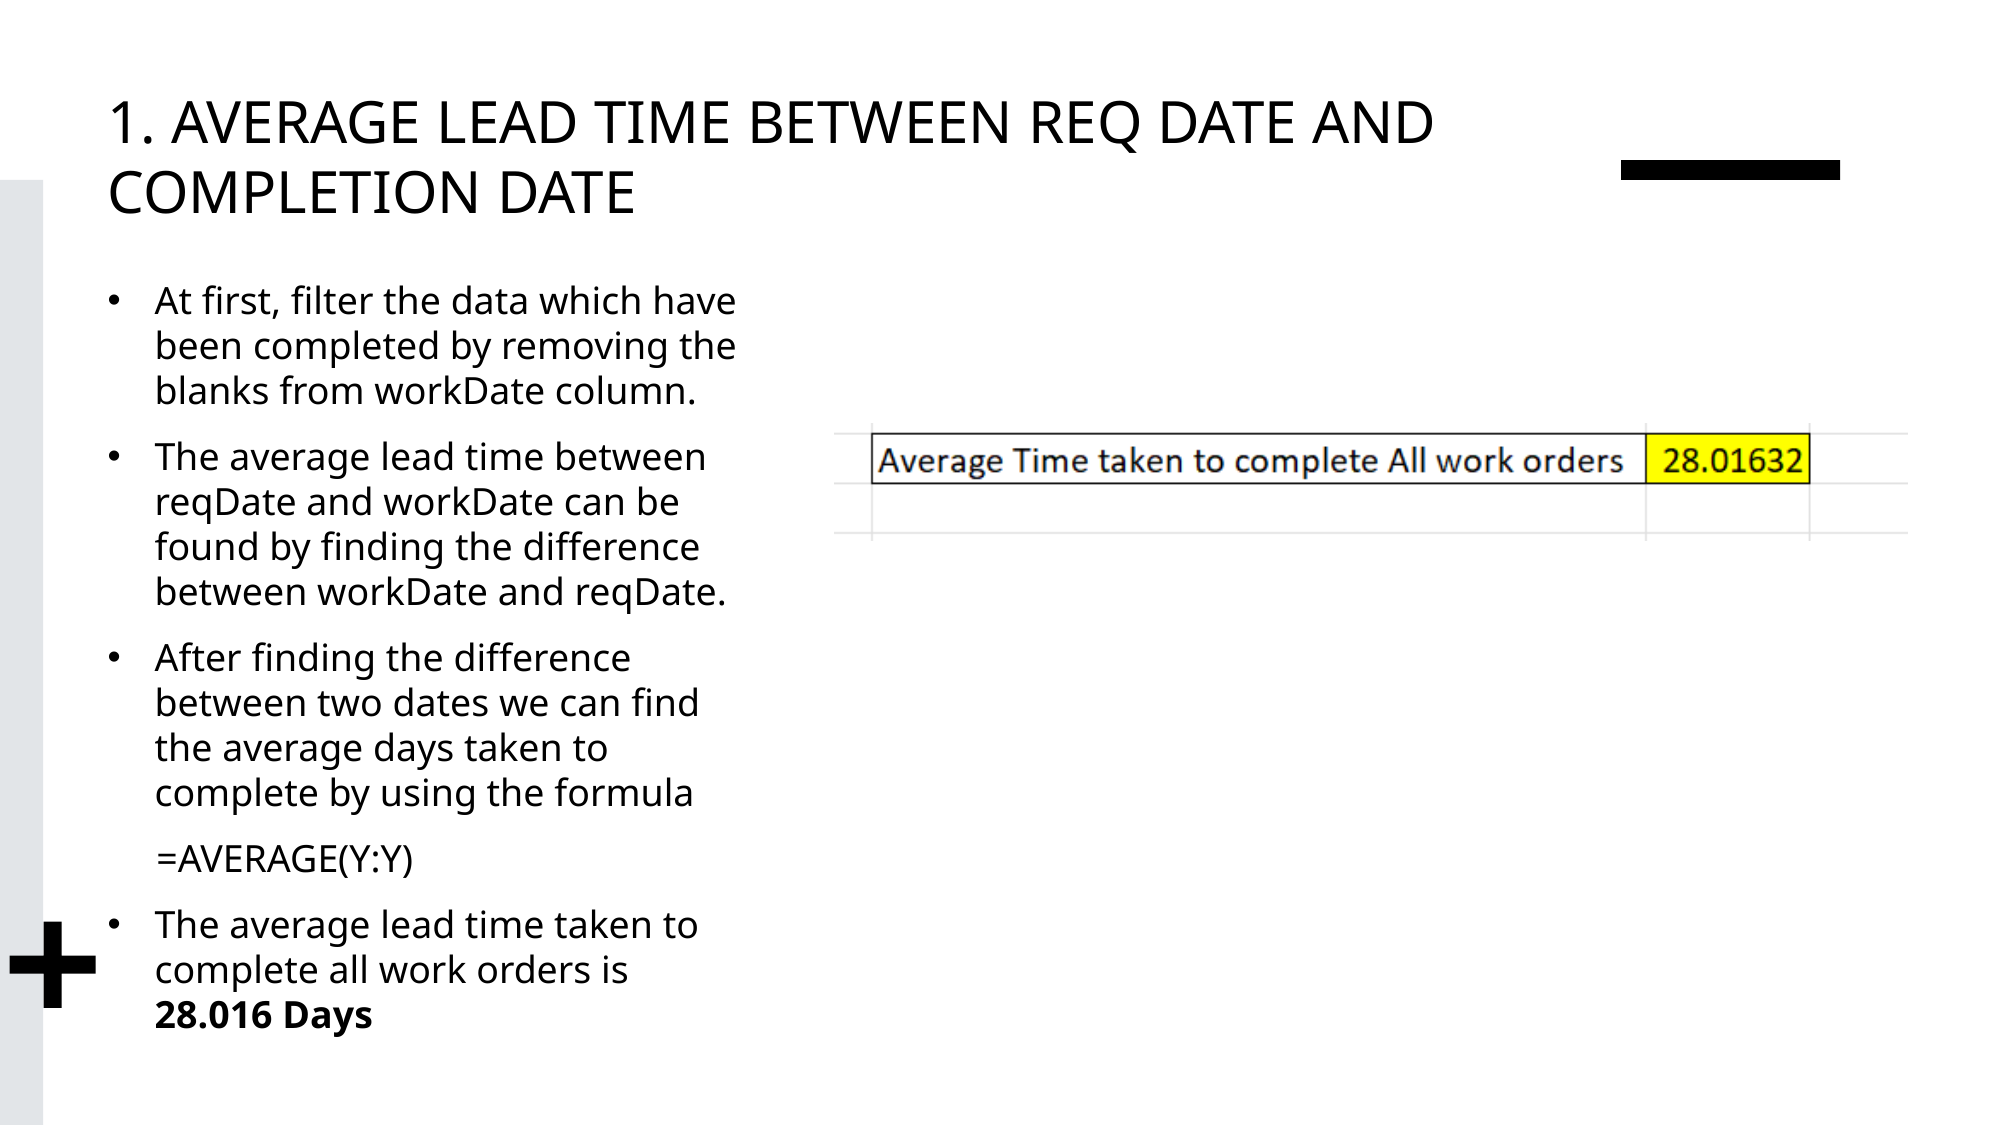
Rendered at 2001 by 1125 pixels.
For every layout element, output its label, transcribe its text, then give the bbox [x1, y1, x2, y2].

title 1. AVERAGE LEAD TIME BETWEEN REQ DATE AND COMPLETION DATE [92, 56, 1615, 234]
list At first, filter the data which have been completed by removing the blanks from workDate column. The average lead time between reqDate and workDate can be found by finding the difference between workDate and reqDate. After finding the difference between two dates we can find the average days taken to complete by using the formula =AVERAGE(Y:Y) The average lead time taken to complete all work orders is 28.016 Days [92, 269, 768, 1069]
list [834, 423, 1908, 541]
